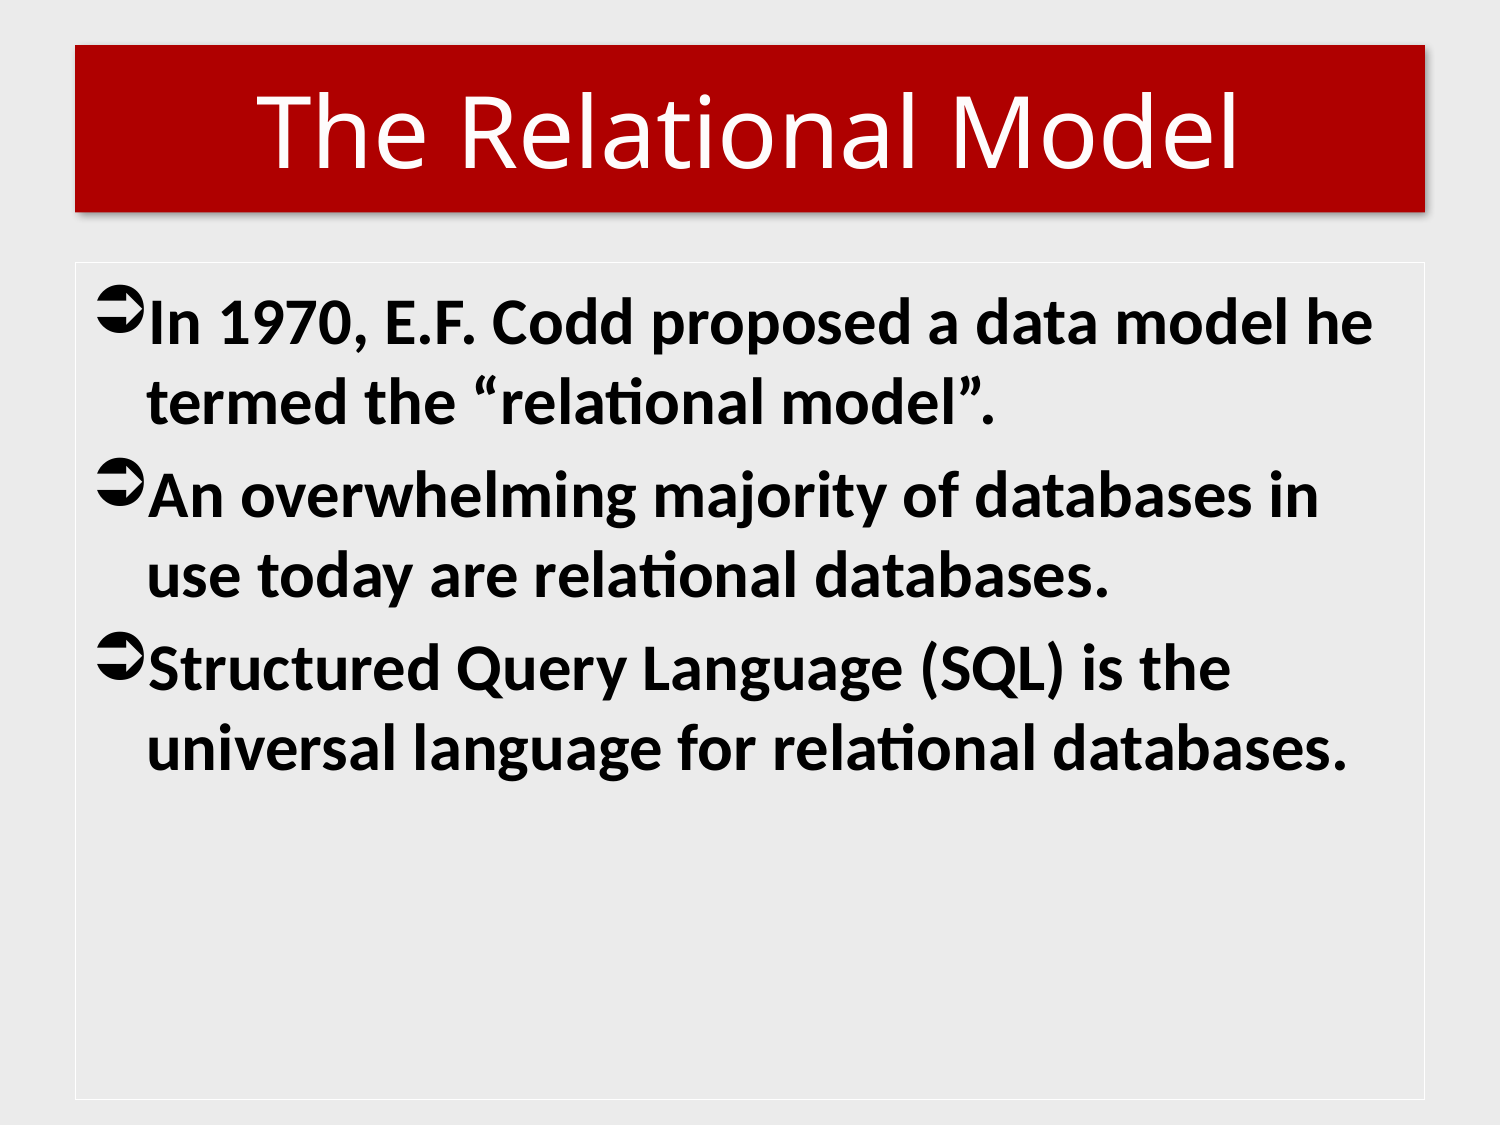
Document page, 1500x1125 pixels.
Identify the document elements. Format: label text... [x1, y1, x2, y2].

list In 1970, E.F. Codd proposed a data model he termed the “relational model”. An overwhelming majority of databases in use today are relational databases. Structured Query Language (SQL) is the universal language for relational databases. [75, 262, 1425, 1100]
title The Relational Model [75, 45, 1425, 213]
